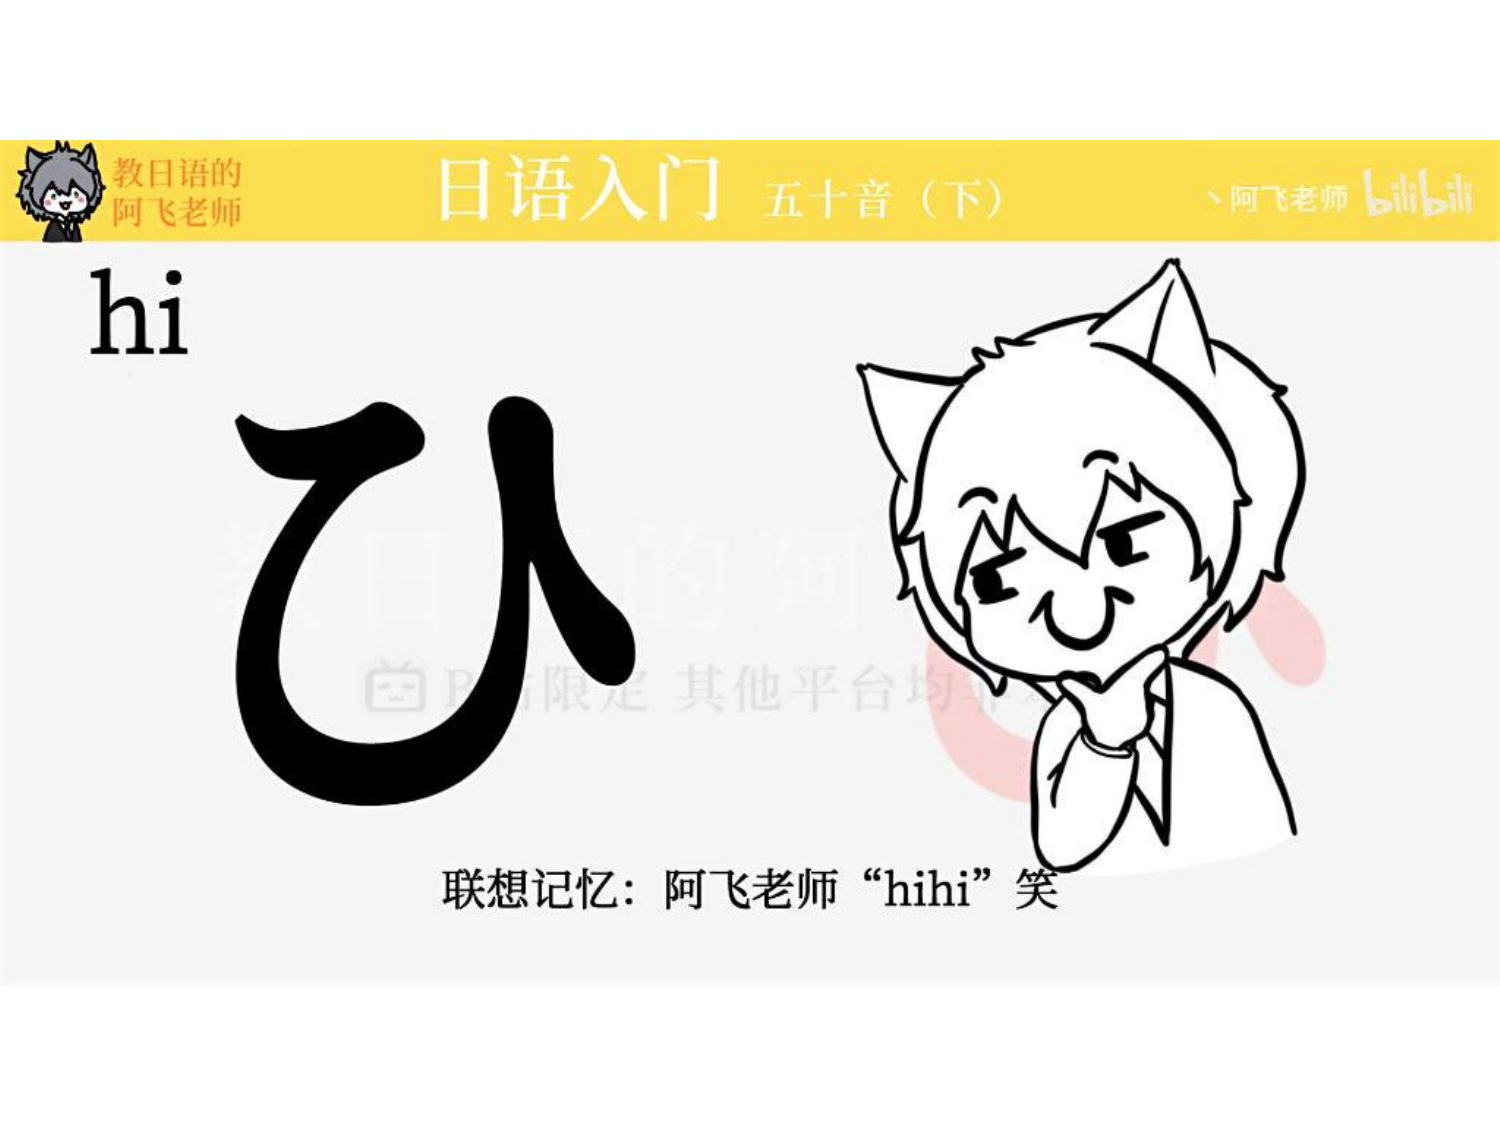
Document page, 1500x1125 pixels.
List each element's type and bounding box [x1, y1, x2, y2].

picture [0, 140, 1500, 985]
